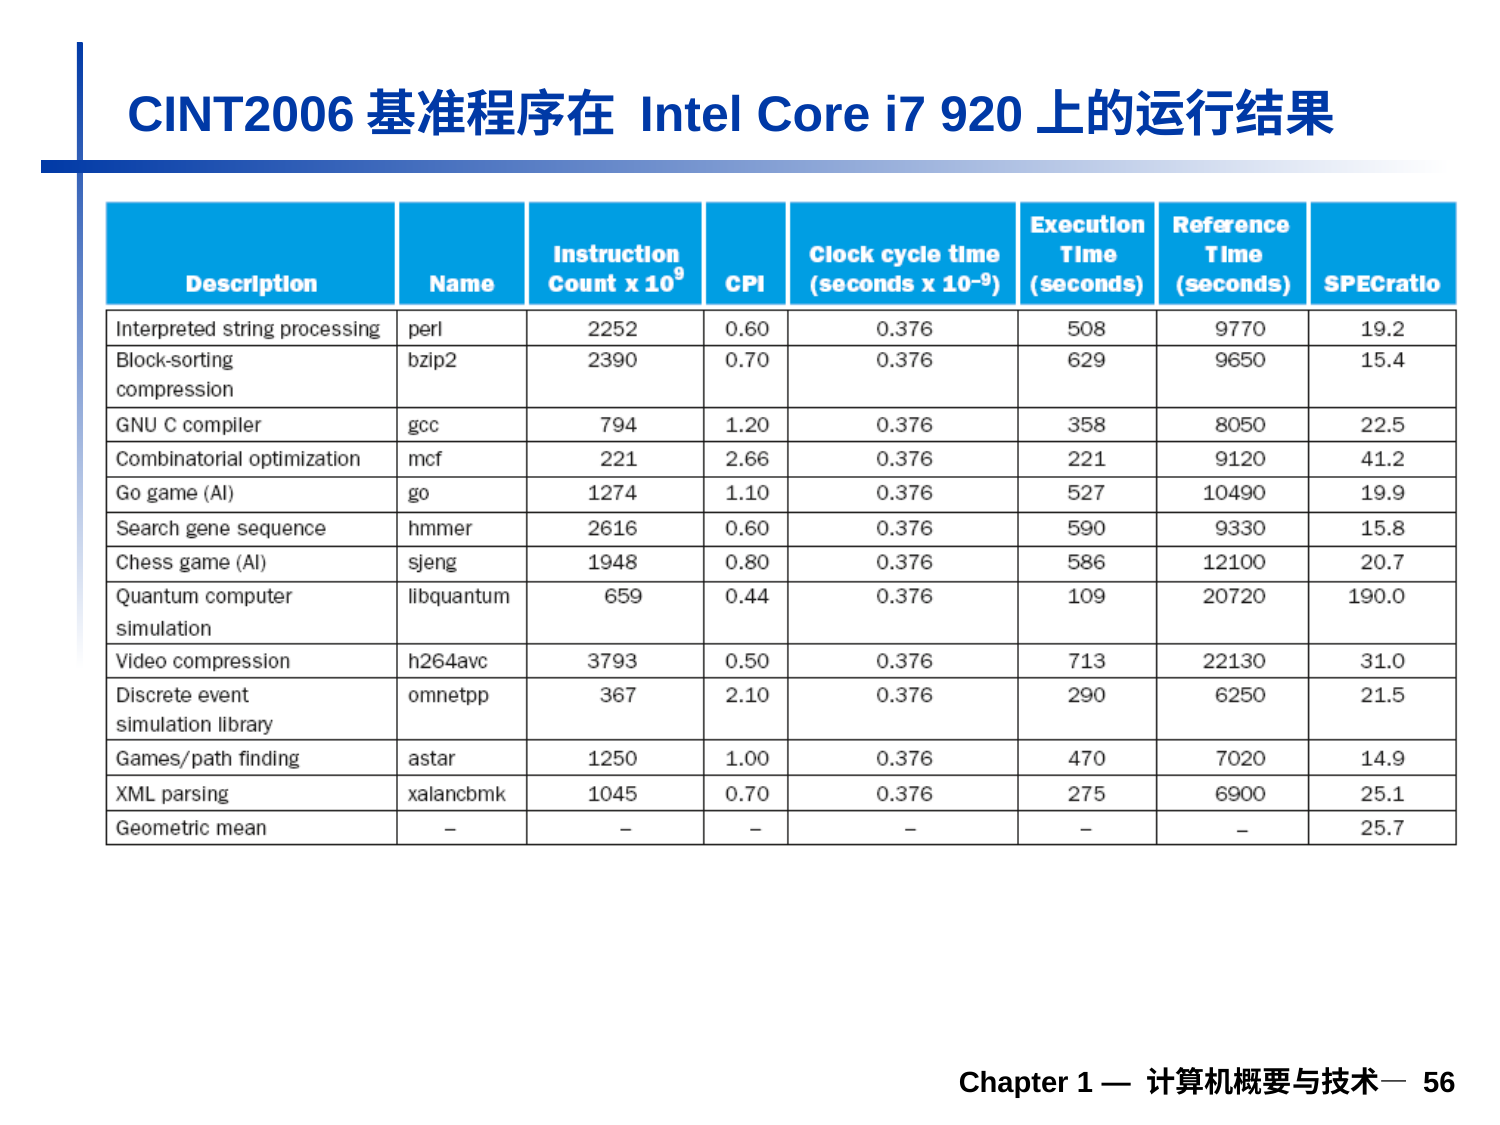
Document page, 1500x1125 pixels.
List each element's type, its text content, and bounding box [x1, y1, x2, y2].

footer Chapter 1 — 计算机概要与技术— 56 [277, 1046, 1471, 1106]
picture [99, 196, 1463, 850]
title CINT2006基准程序在 Intel Core i7 920上的运行结果 [112, 73, 1468, 149]
